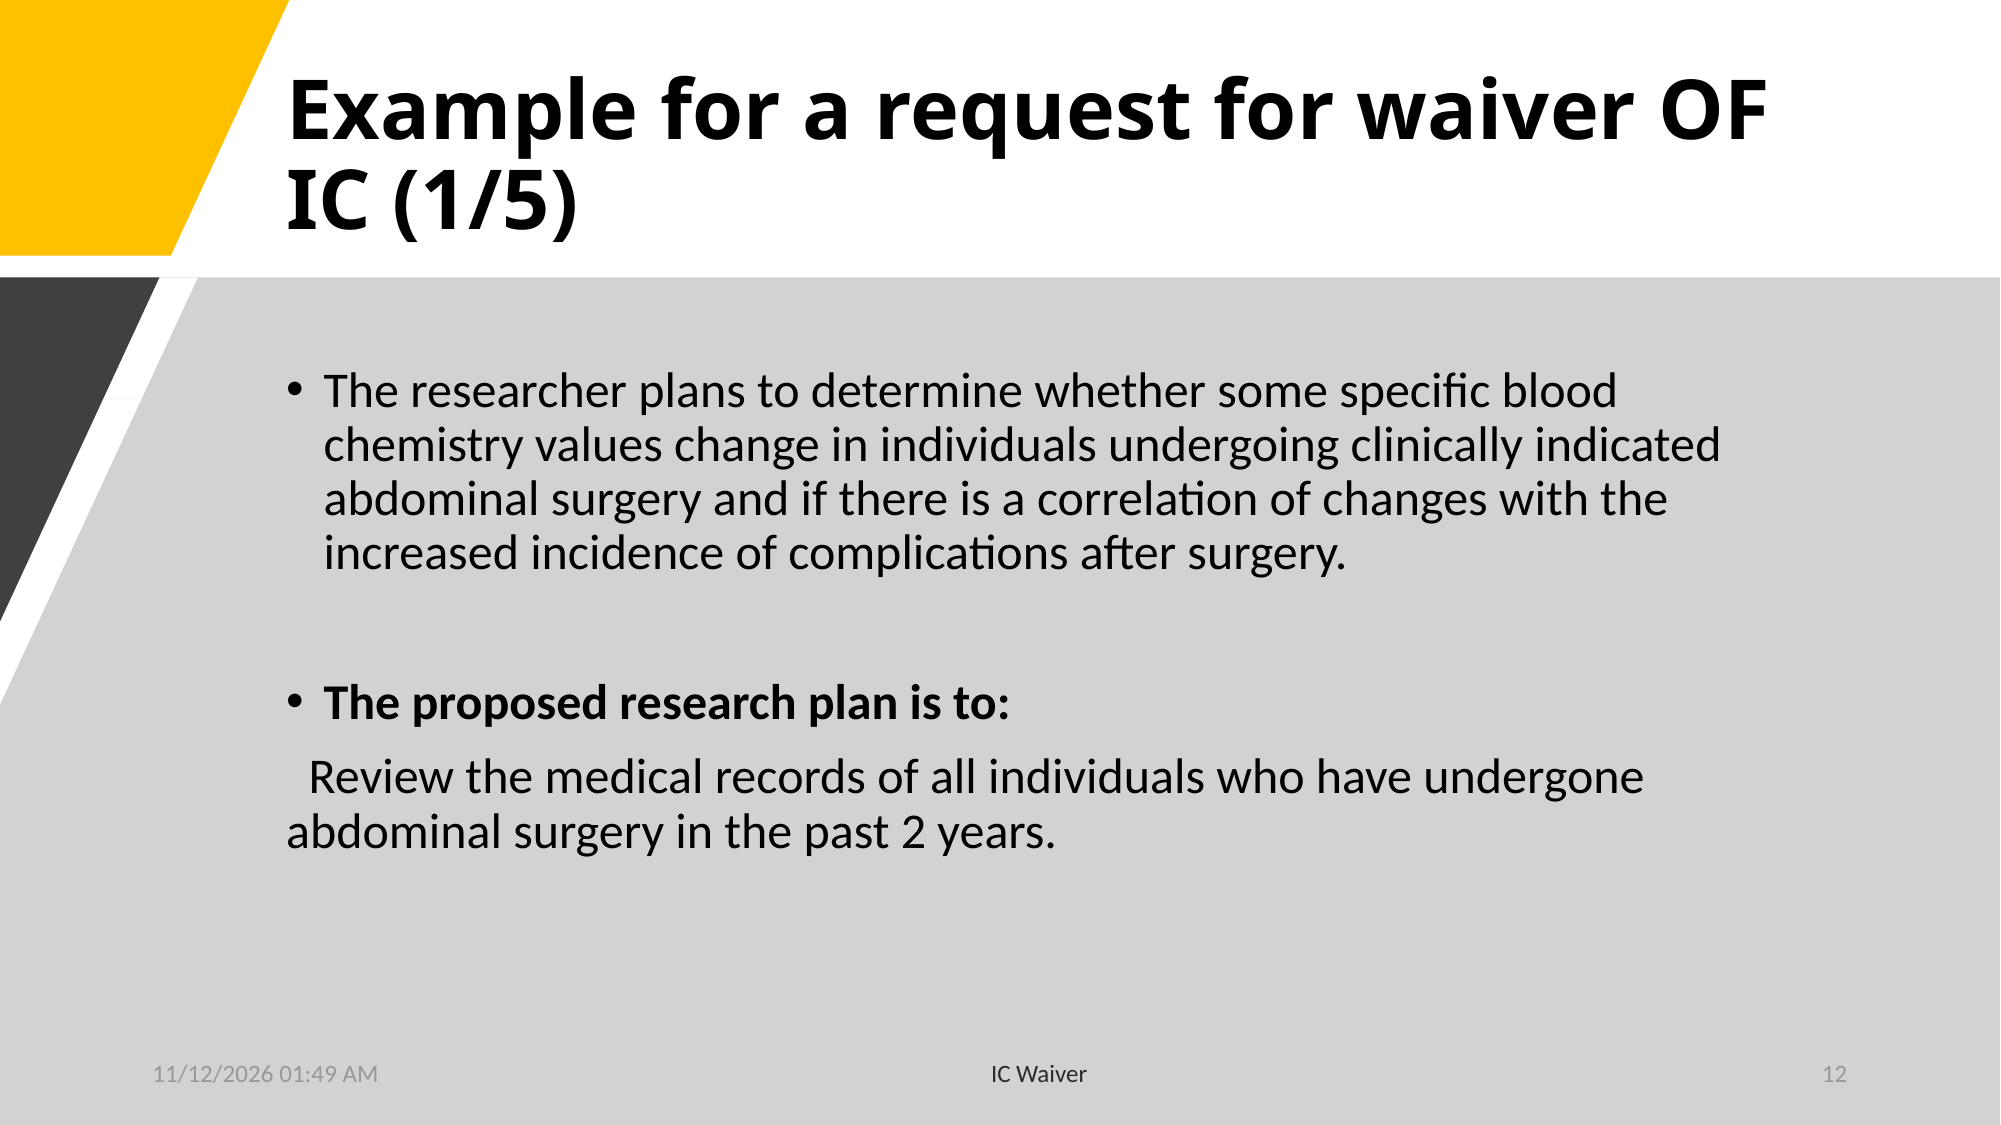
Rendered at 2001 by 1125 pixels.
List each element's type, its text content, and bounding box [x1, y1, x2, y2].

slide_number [137, 1042, 588, 1103]
footer IC Waiver [701, 1042, 1377, 1103]
text_box [0, 276, 162, 622]
text_box [0, 276, 2000, 1125]
text_box [0, 0, 291, 257]
slide_number 12 [1412, 1042, 1863, 1103]
title Example for a request for waiver OF IC (1/5) [271, 60, 1808, 255]
list The researcher plans to determine whether some specific blood chemistry values change in individuals undergoing clinically indicated abdominal surgery and if there is a correlation of changes with the increased incidence of complications after surgery. The proposed research plan is to: Review the medical records of all individuals who have undergone abdominal surgery in the past 2 years. [271, 356, 1808, 1020]
